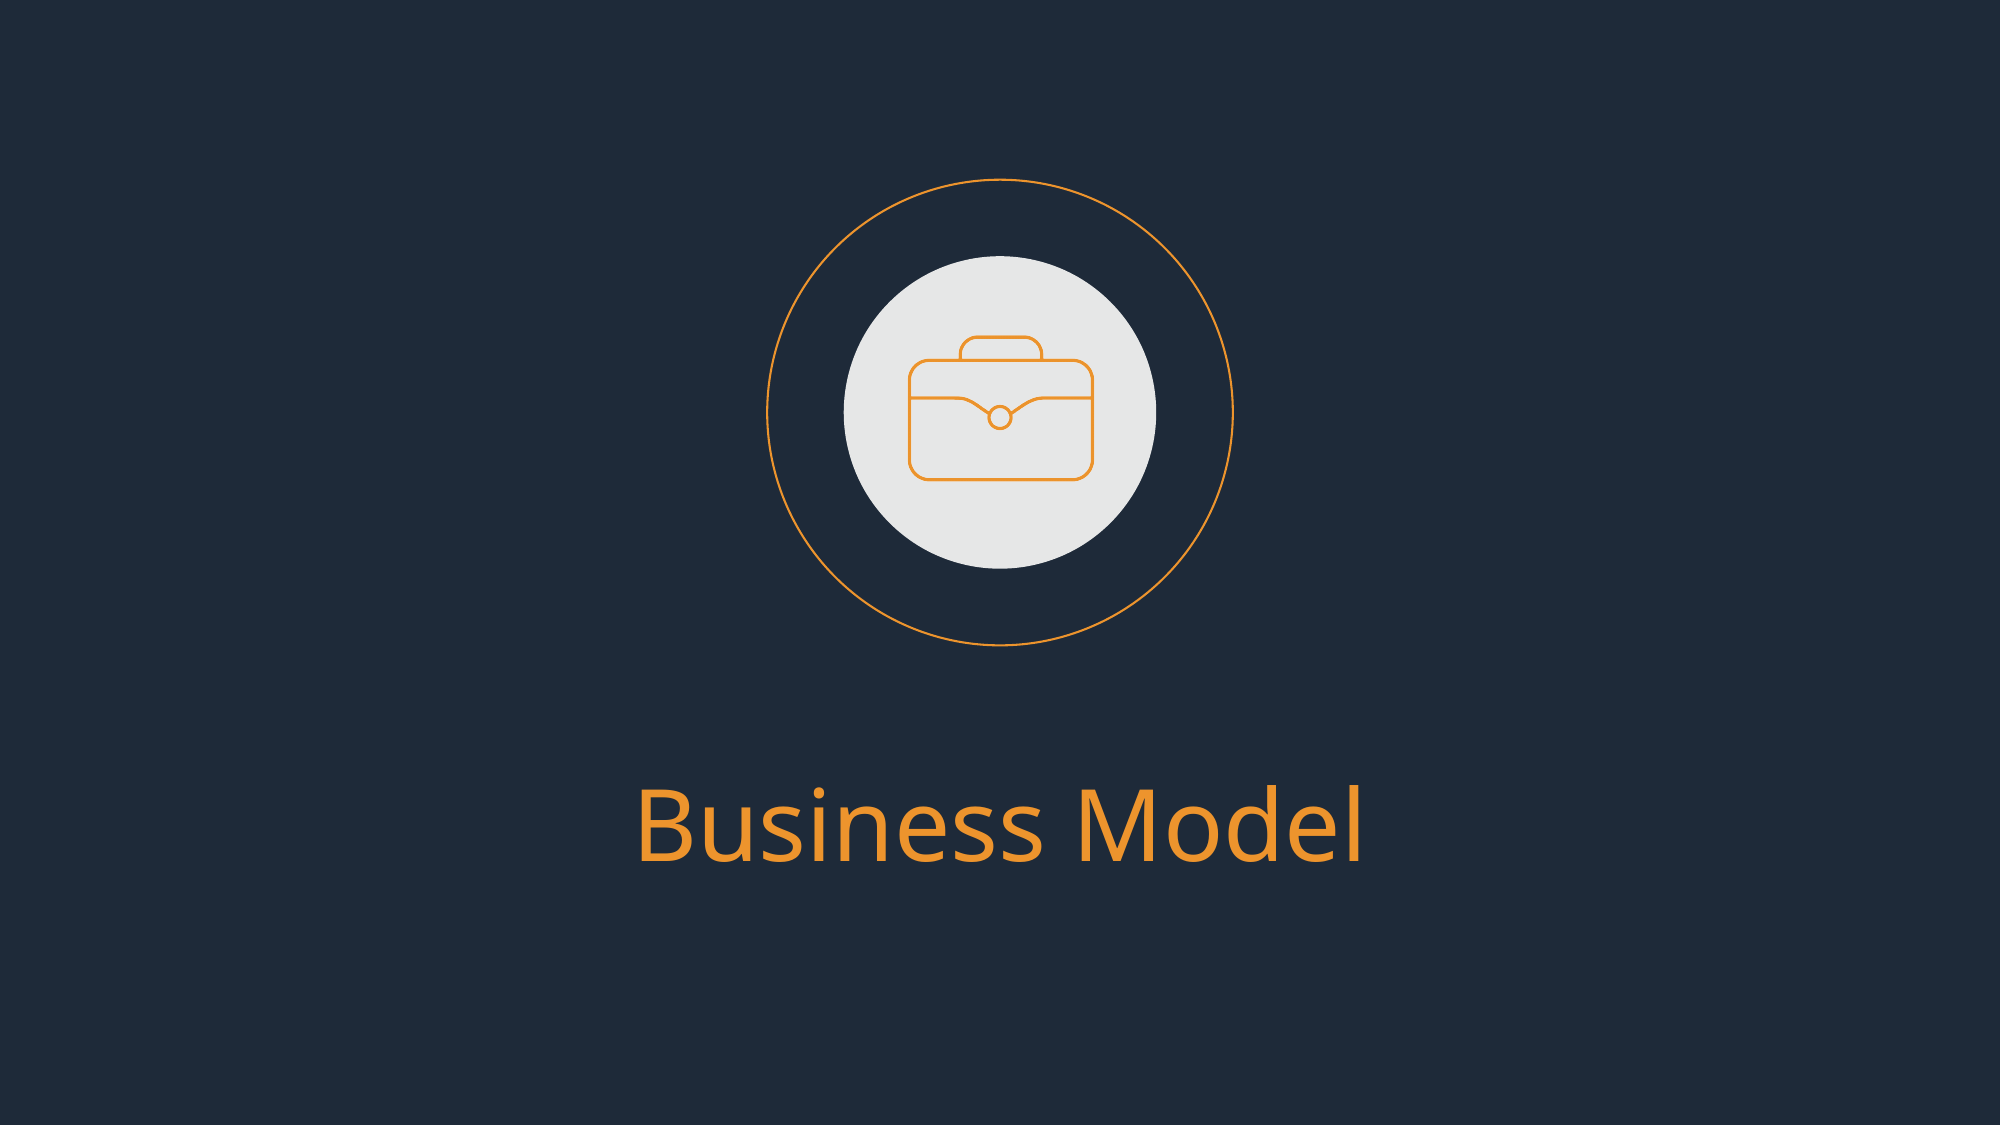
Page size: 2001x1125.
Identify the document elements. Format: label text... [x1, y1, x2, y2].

picture [867, 271, 1136, 540]
text_box [766, 178, 1234, 647]
title Business Model [249, 729, 1750, 931]
